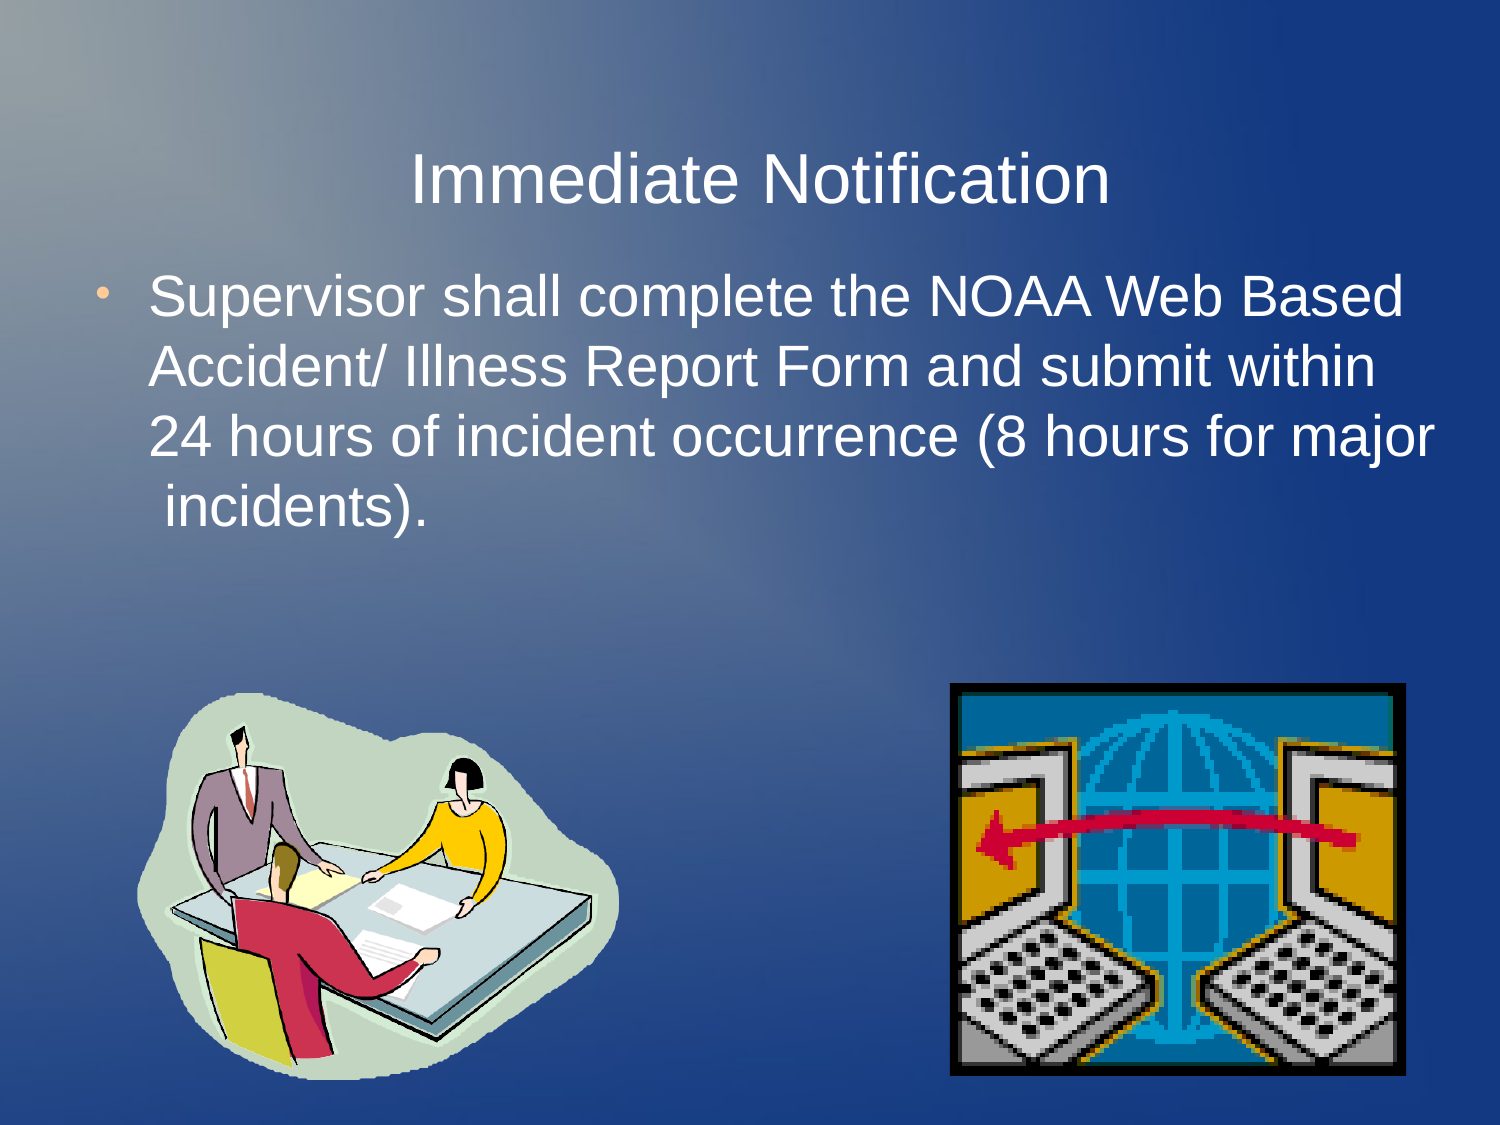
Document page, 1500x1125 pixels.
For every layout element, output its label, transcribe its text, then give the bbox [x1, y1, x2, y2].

text_box [170, 726, 593, 1069]
text_box Supervisor shall complete the NOAA Web Based Accident/ Illness Report Form and submit within 24 hours of incident occurrence (8 hours for major incidents). [146, 255, 1442, 538]
title Immediate Notification [407, 129, 1118, 255]
picture [0, 0, 1500, 1125]
text_box [949, 683, 1407, 1076]
text_box [137, 693, 619, 1080]
text_box ● [92, 272, 118, 306]
